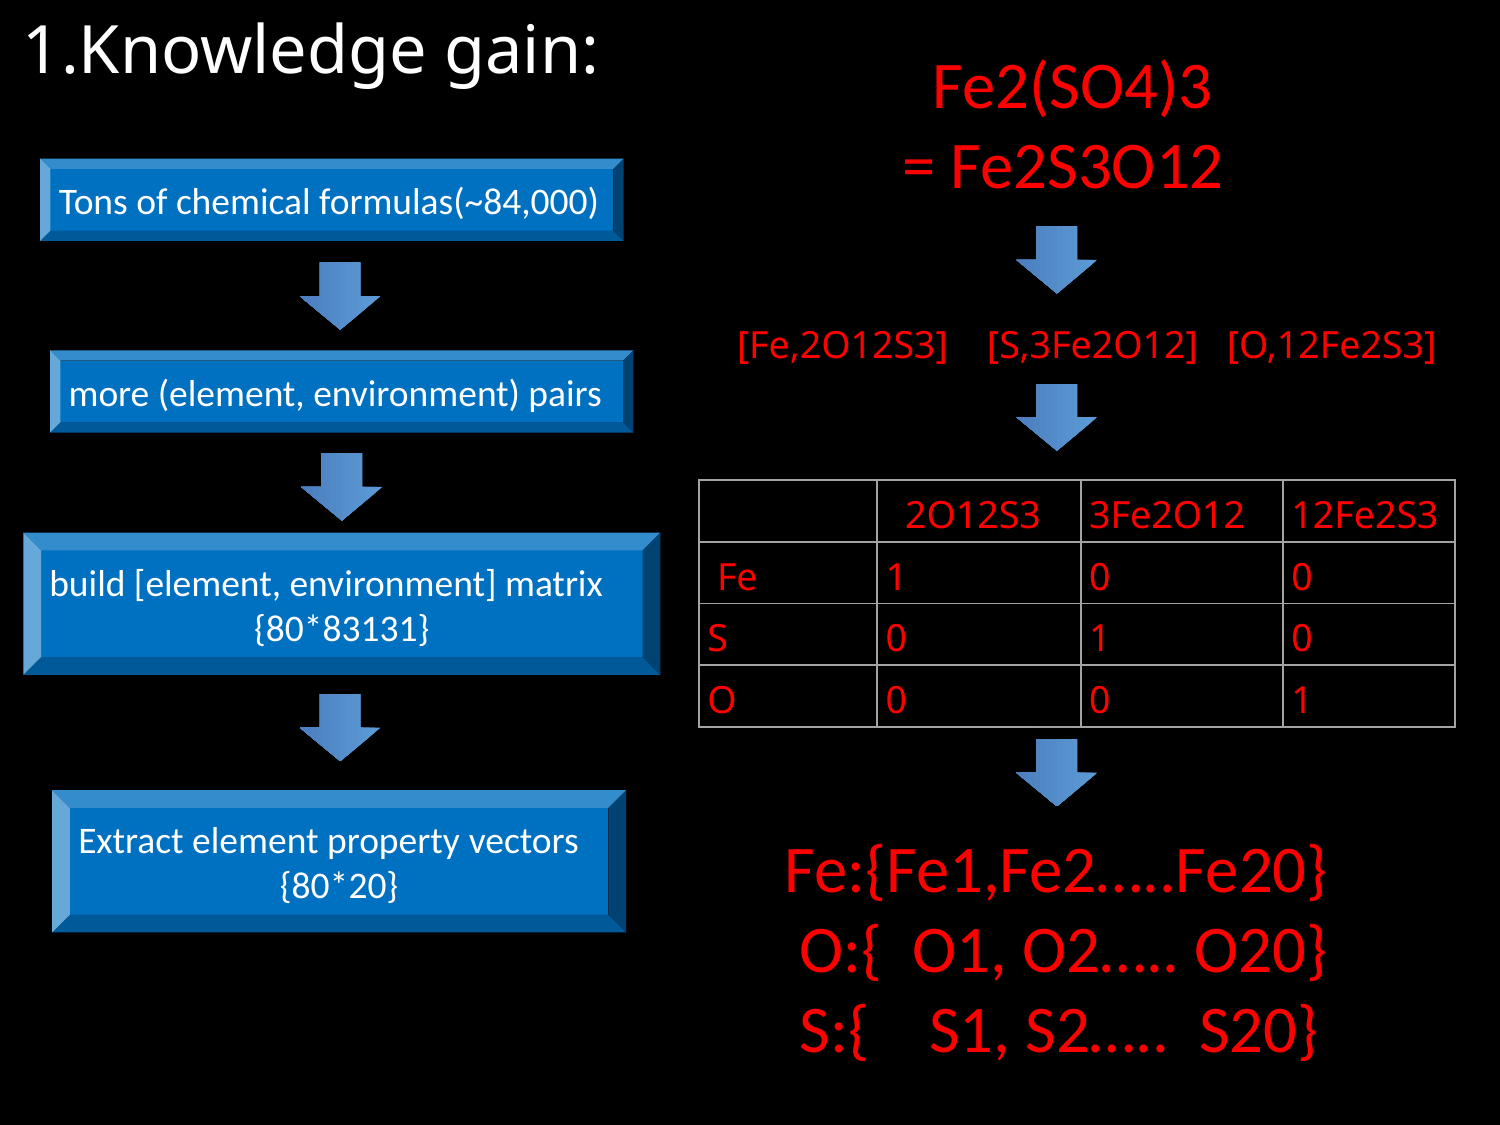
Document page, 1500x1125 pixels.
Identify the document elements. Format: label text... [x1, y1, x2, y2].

text_box Tons of chemical formulas(~84,000) [40, 158, 624, 241]
table_cell O [700, 666, 876, 726]
text_box Fe2(SO4)3 = Fe2S3O12 [887, 34, 1338, 289]
text_box [1016, 739, 1098, 807]
table_header 2O12S3 [878, 481, 1080, 541]
text_box [1016, 383, 1098, 451]
table_cell 0 [1082, 666, 1282, 726]
text_box [Fe,2O12S3] [S,3Fe2O12] [O,12Fe2S3] [722, 313, 1500, 374]
table_header 3Fe2O12 [1082, 481, 1282, 541]
text_box Extract element property vectors {80*20} [52, 790, 627, 933]
text_box build [element, environment] matrix {80*83131} [23, 532, 661, 675]
text_box more (element, environment) pairs [50, 350, 634, 433]
table_cell 1 [878, 543, 1080, 603]
text_box Fe:{Fe1,Fe2…..Fe20} O:{ O1, O2….. O20} S:{ S1, S2….. S20} [770, 818, 1456, 1125]
table_cell S [700, 604, 876, 664]
text_box [1016, 226, 1098, 294]
text_box [299, 262, 381, 330]
table_cell 1 [1082, 604, 1282, 664]
table_header [700, 481, 876, 541]
text_box 1.Knowledge gain: [7, 0, 615, 95]
text_box [299, 693, 381, 762]
table_cell 0 [878, 666, 1080, 726]
table_cell 0 [1082, 543, 1282, 603]
text_box [301, 453, 383, 521]
table_header 12Fe2S3 [1284, 481, 1454, 541]
table_cell 0 [1284, 543, 1454, 603]
table_cell 0 [1284, 604, 1454, 664]
table_cell Fe [700, 543, 876, 603]
table_cell 0 [878, 604, 1080, 664]
table_cell 1 [1284, 666, 1454, 726]
